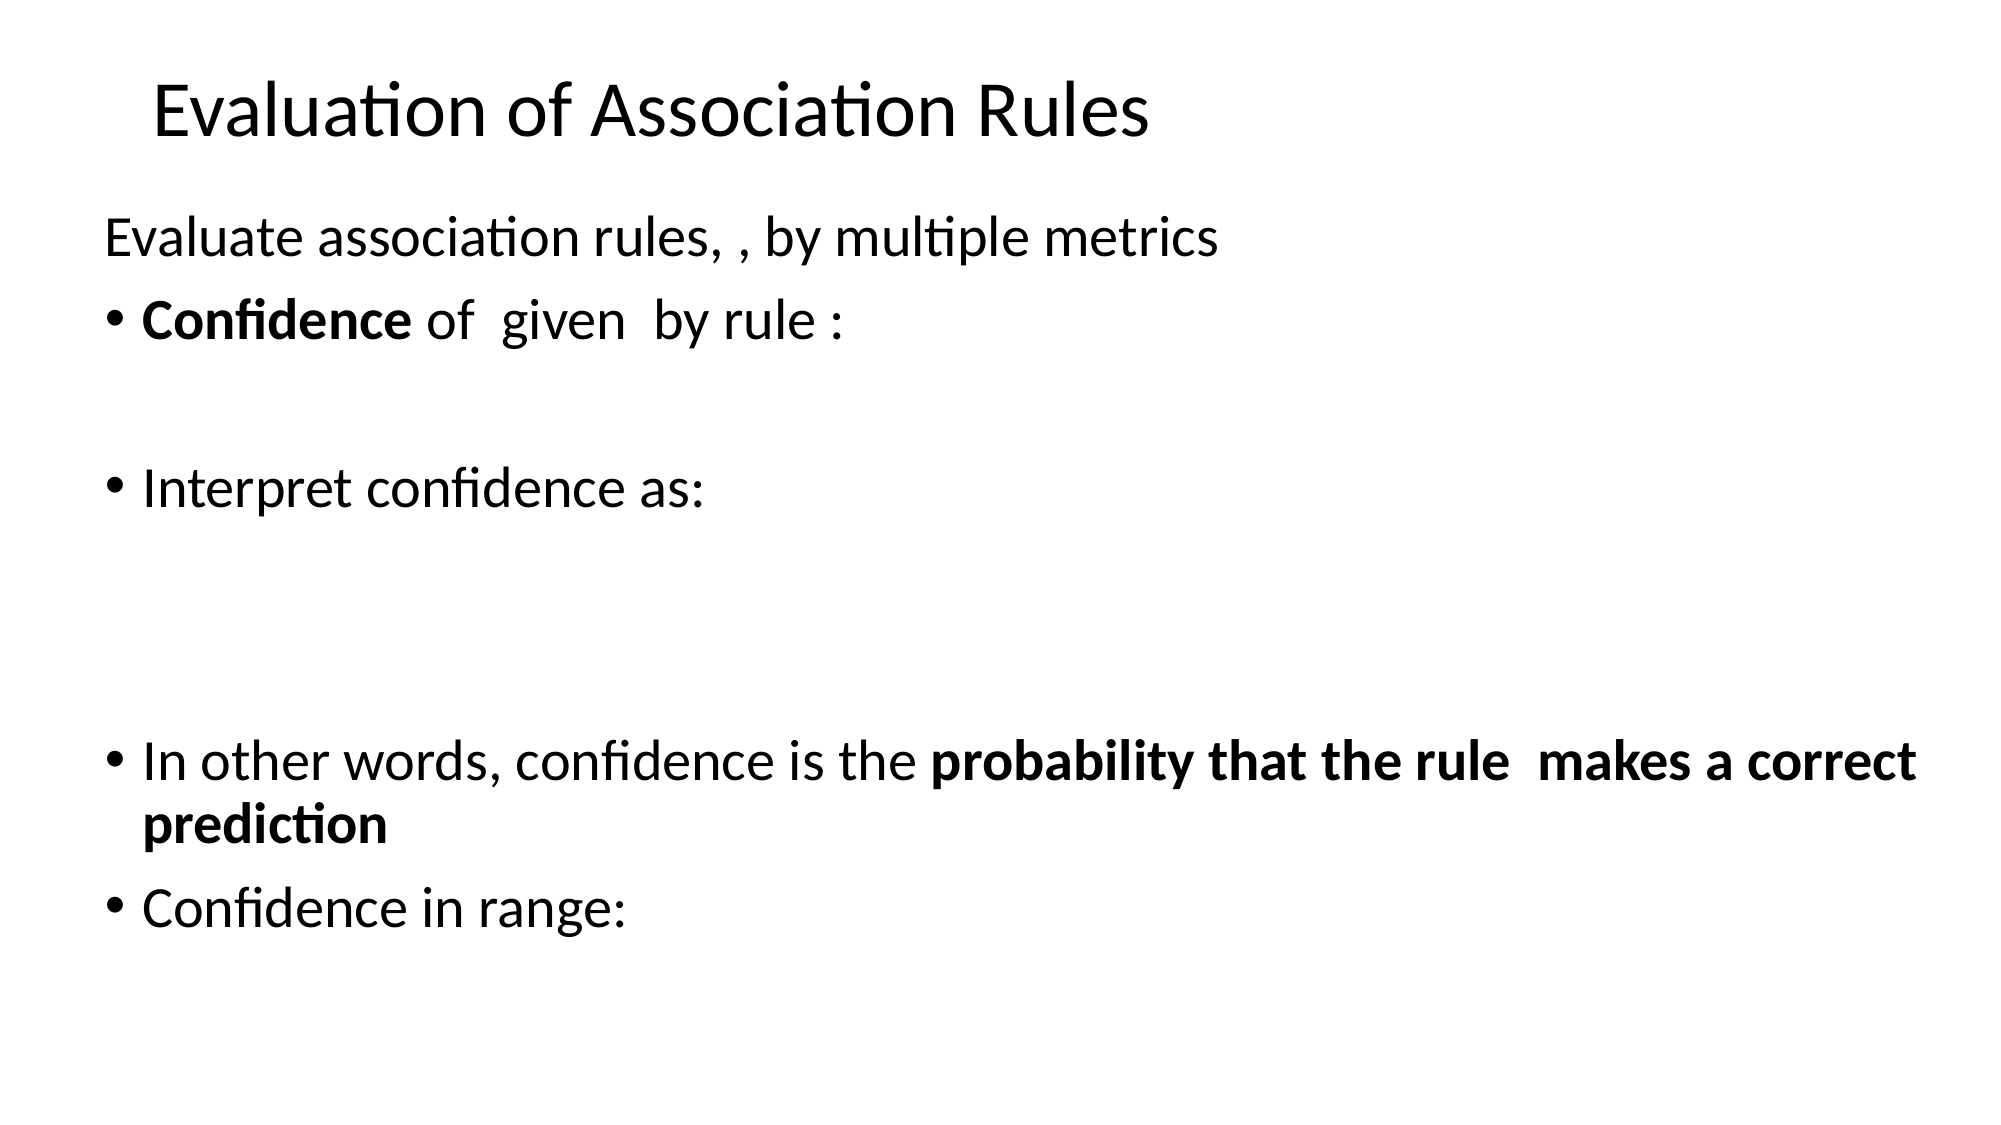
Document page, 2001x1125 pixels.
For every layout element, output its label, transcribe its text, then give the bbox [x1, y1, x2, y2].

title Evaluation of Association Rules [137, 59, 1863, 162]
